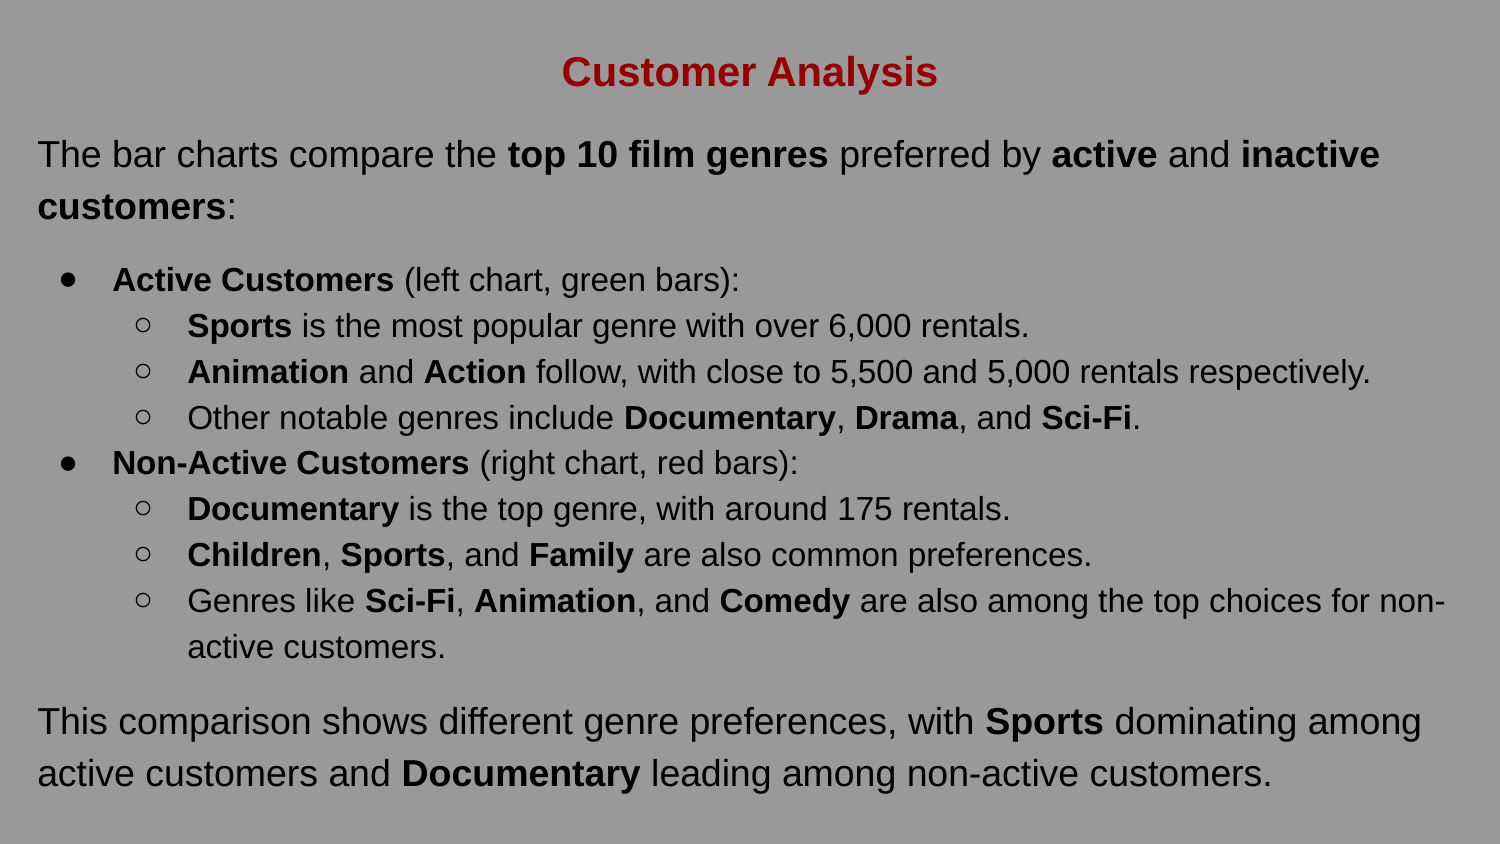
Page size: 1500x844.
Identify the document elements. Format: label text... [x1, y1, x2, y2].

text_box Customer Analysis [439, 21, 1061, 110]
text_box The bar charts compare the top 10 film genres preferred by active and inactive customers: Active Customers (left chart, green bars): Sports is the most popular genre with over 6,000 rentals. Animation and Action follow, with close to 5,500 and 5,000 rentals respectively. Other notable genres include Documentary, Drama, and Sci-Fi. Non-Active Customers (right chart, red bars): Documentary is the top genre, with around 175 rentals. Children, Sports, and Family are also common preferences. Genres like Sci-Fi, Animation, and Comedy are also among the top choices for non-active customers. This comparison shows different genre preferences, with Sports dominating among active customers and Documentary leading among non-active customers. [22, 108, 1488, 809]
